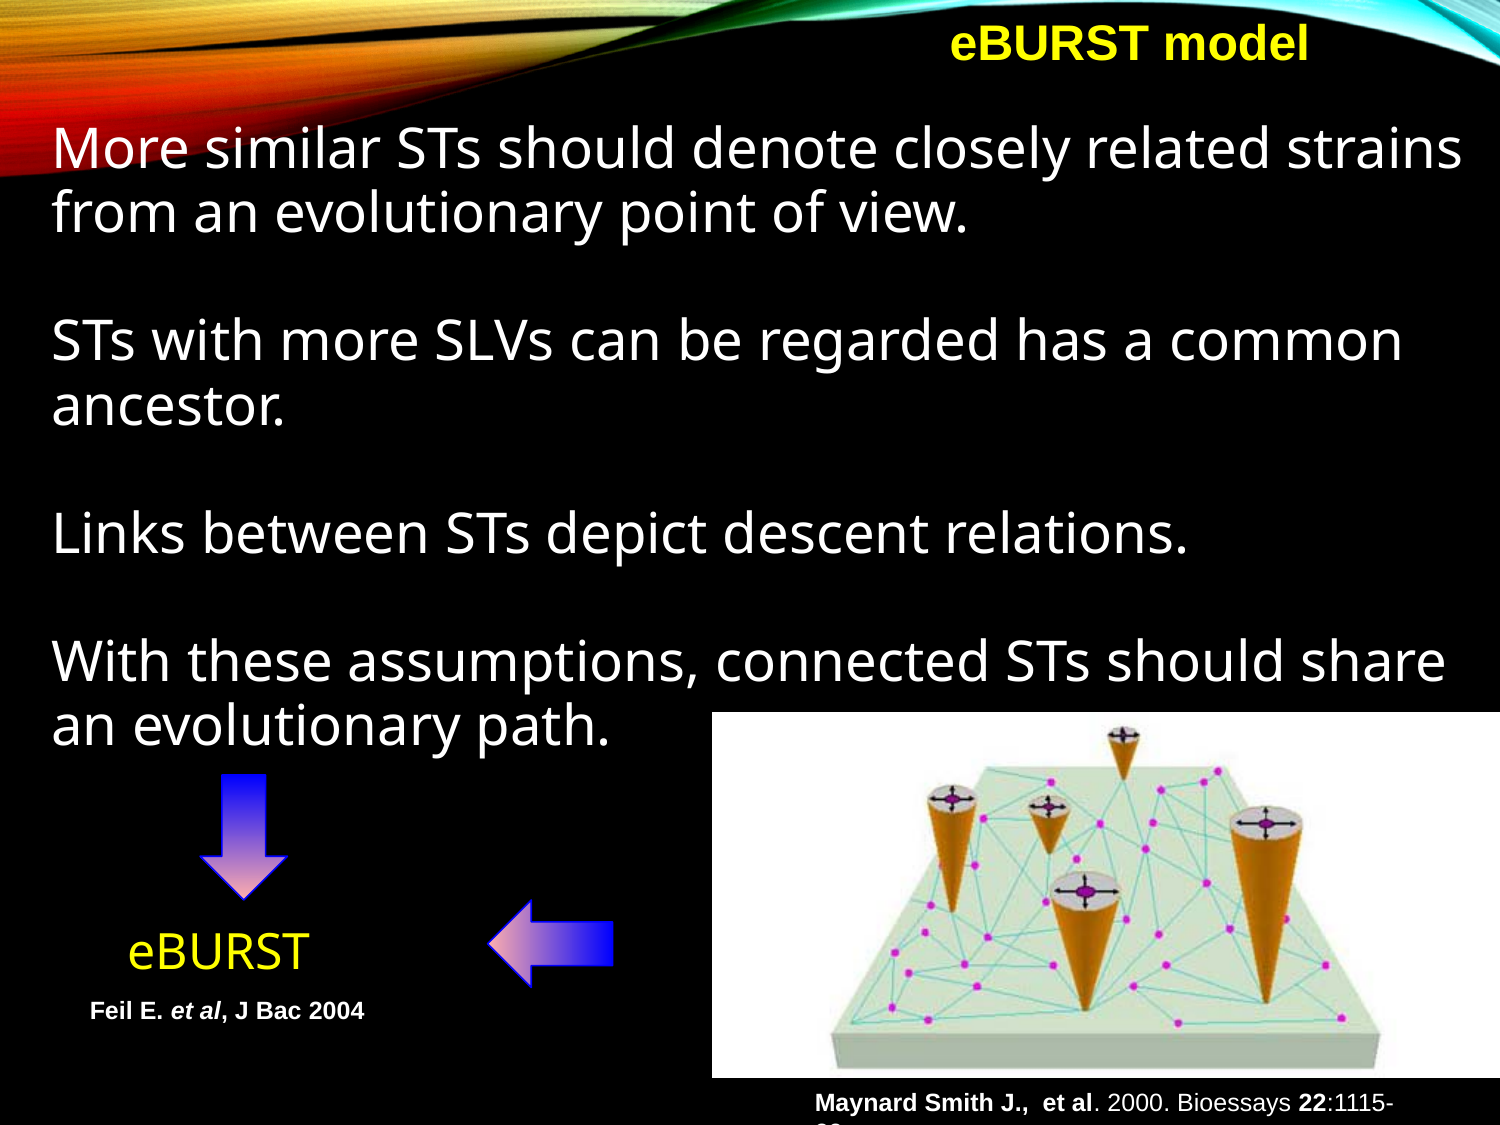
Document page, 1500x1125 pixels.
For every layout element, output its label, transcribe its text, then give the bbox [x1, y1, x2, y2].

text_box eBURST model [934, 3, 1500, 78]
text_box [199, 774, 289, 901]
picture [712, 712, 1500, 1079]
text_box More similar STs should denote closely related strains from an evolutionary point of view. STs with more SLVs can be regarded has a common ancestor. Links between STs depict descent relations. With these assumptions, connected STs should share an evolutionary path. [50, 117, 1484, 780]
text_box Maynard Smith J., et al. 2000. Bioessays 22:1115-22 [800, 1079, 1435, 1125]
picture [0, 0, 1500, 178]
text_box Feil E. et al, J Bac 2004 [75, 987, 425, 1033]
text_box [486, 899, 614, 989]
text_box eBURST [112, 912, 432, 988]
